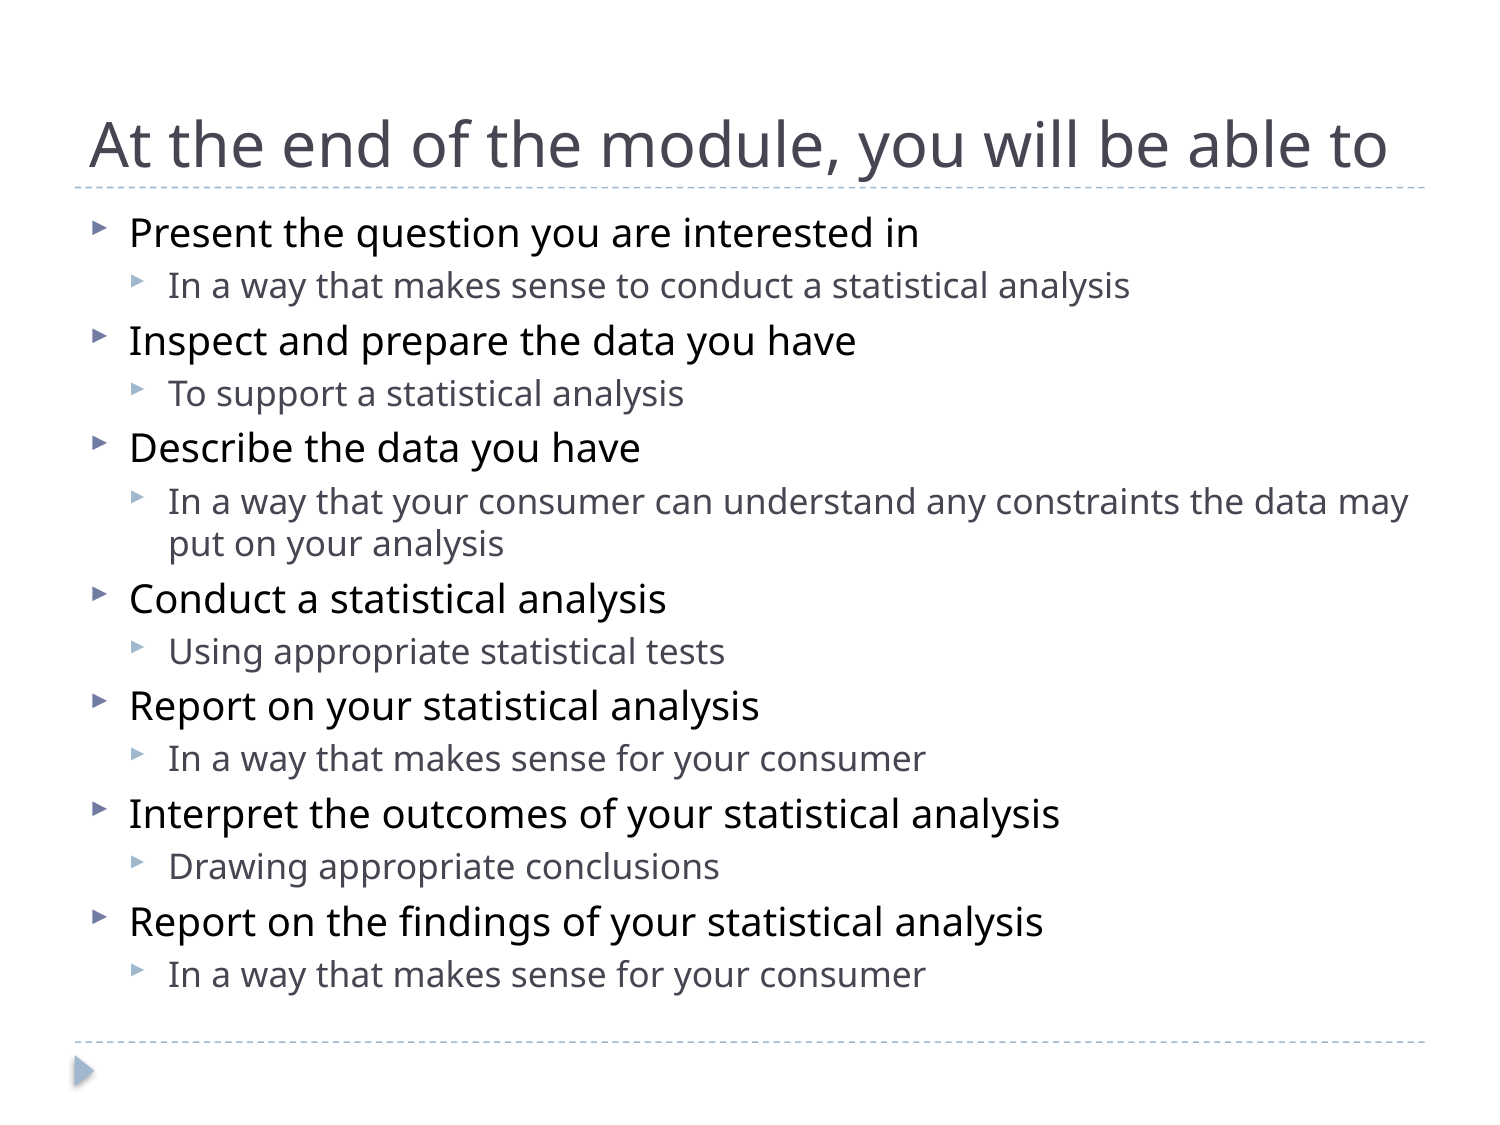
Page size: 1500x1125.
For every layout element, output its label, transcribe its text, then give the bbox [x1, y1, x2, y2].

title At the end of the module, you will be able to [75, 24, 1425, 188]
list Present the question you are interested in In a way that makes sense to conduct a statistical analysis Inspect and prepare the data you have To support a statistical analysis Describe the data you have In a way that your consumer can understand any constraints the data may put on your analysis Conduct a statistical analysis Using appropriate statistical tests Report on your statistical analysis In a way that makes sense for your consumer Interpret the outcomes of your statistical analysis Drawing appropriate conclusions Report on the findings of your statistical analysis In a way that makes sense for your consumer [75, 200, 1425, 1006]
